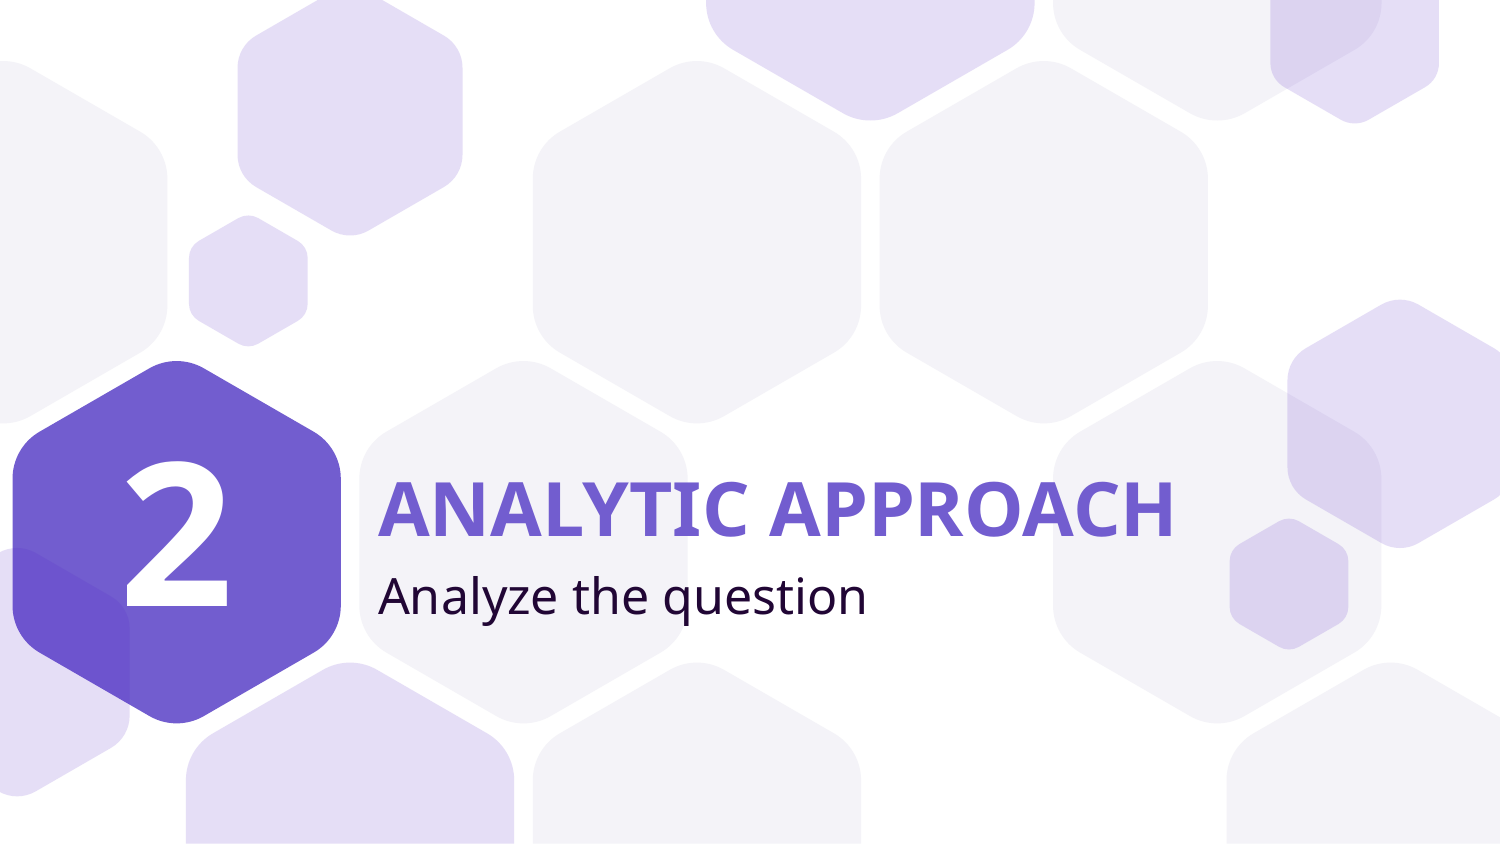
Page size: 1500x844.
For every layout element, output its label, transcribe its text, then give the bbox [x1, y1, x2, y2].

subtitle Analyze the question [378, 555, 1332, 623]
title ANALYTIC APPROACH [378, 473, 1376, 552]
text_box 2 [12, 361, 342, 723]
